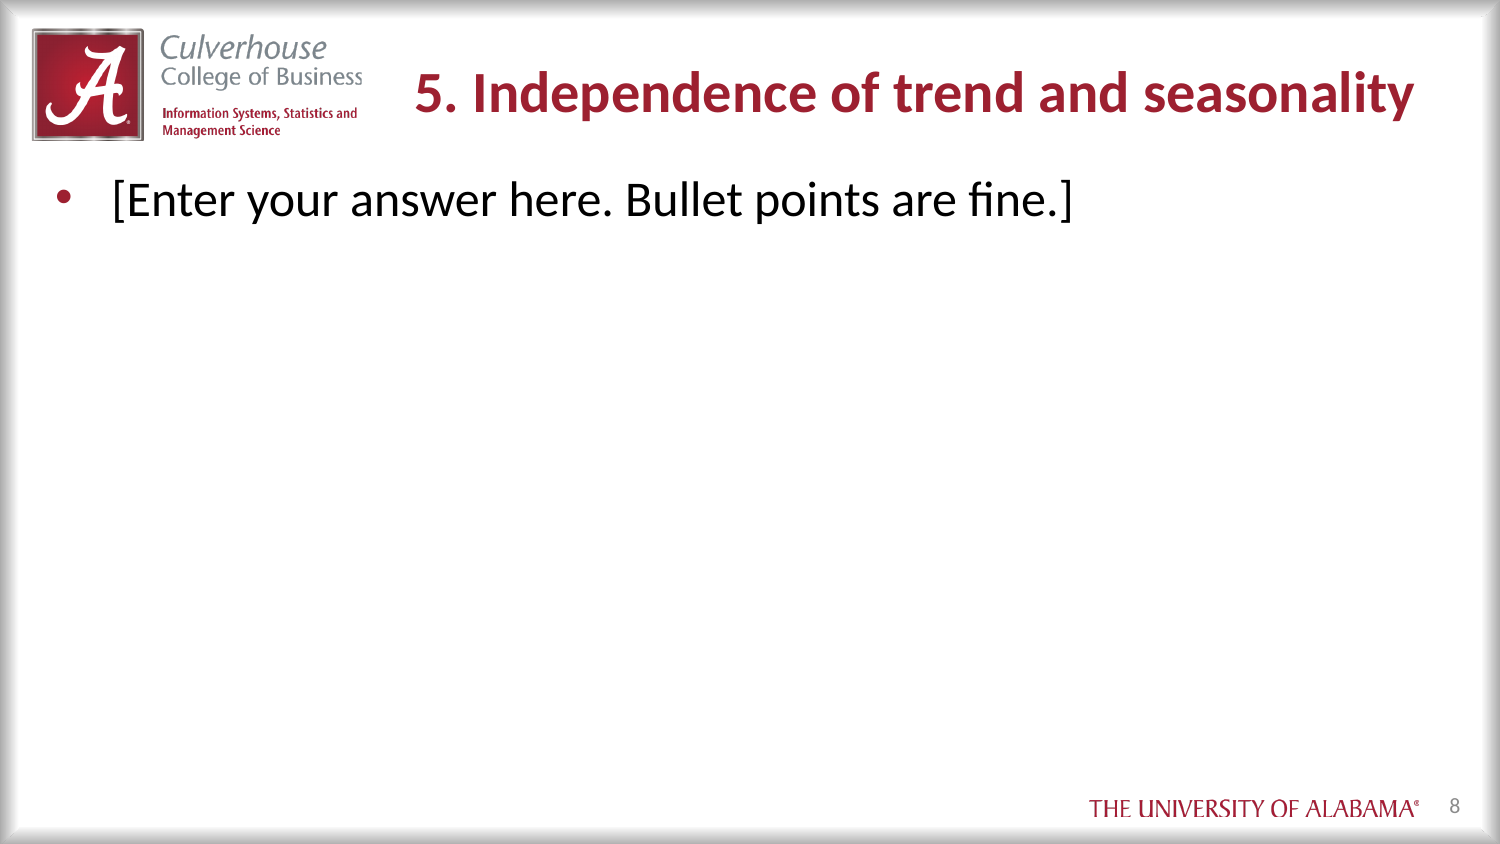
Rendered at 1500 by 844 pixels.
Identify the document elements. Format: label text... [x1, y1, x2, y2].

slide_number 8 [1125, 782, 1476, 827]
title 5. Independence of trend and seasonality [373, 18, 1457, 159]
list [Enter your answer here. Bullet points are fine.] [40, 159, 1457, 783]
